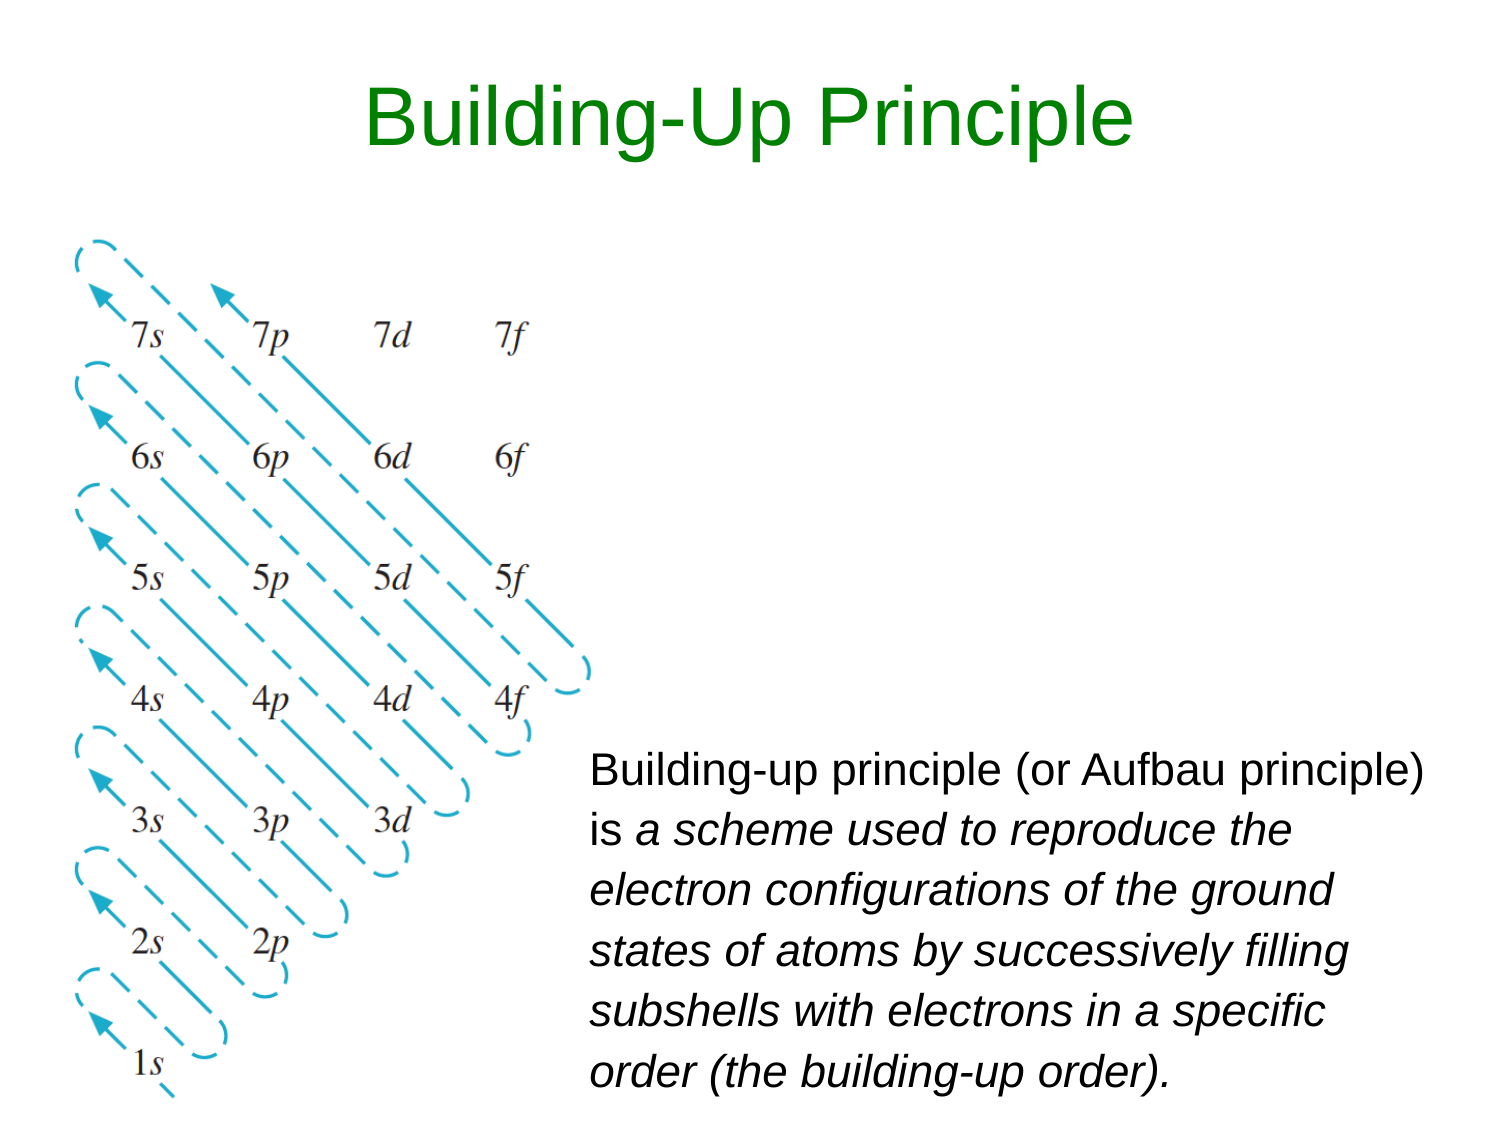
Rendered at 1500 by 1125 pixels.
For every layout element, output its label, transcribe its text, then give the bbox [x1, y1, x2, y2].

picture [49, 222, 597, 1111]
title Building-Up Principle [75, 18, 1425, 207]
text_box Building-up principle (or Aufbau principle) is a scheme used to reproduce the electron configurations of the ground states of atoms by successively filling subshells with electrons in a specific order (the building-up order). [601, 726, 1450, 1104]
